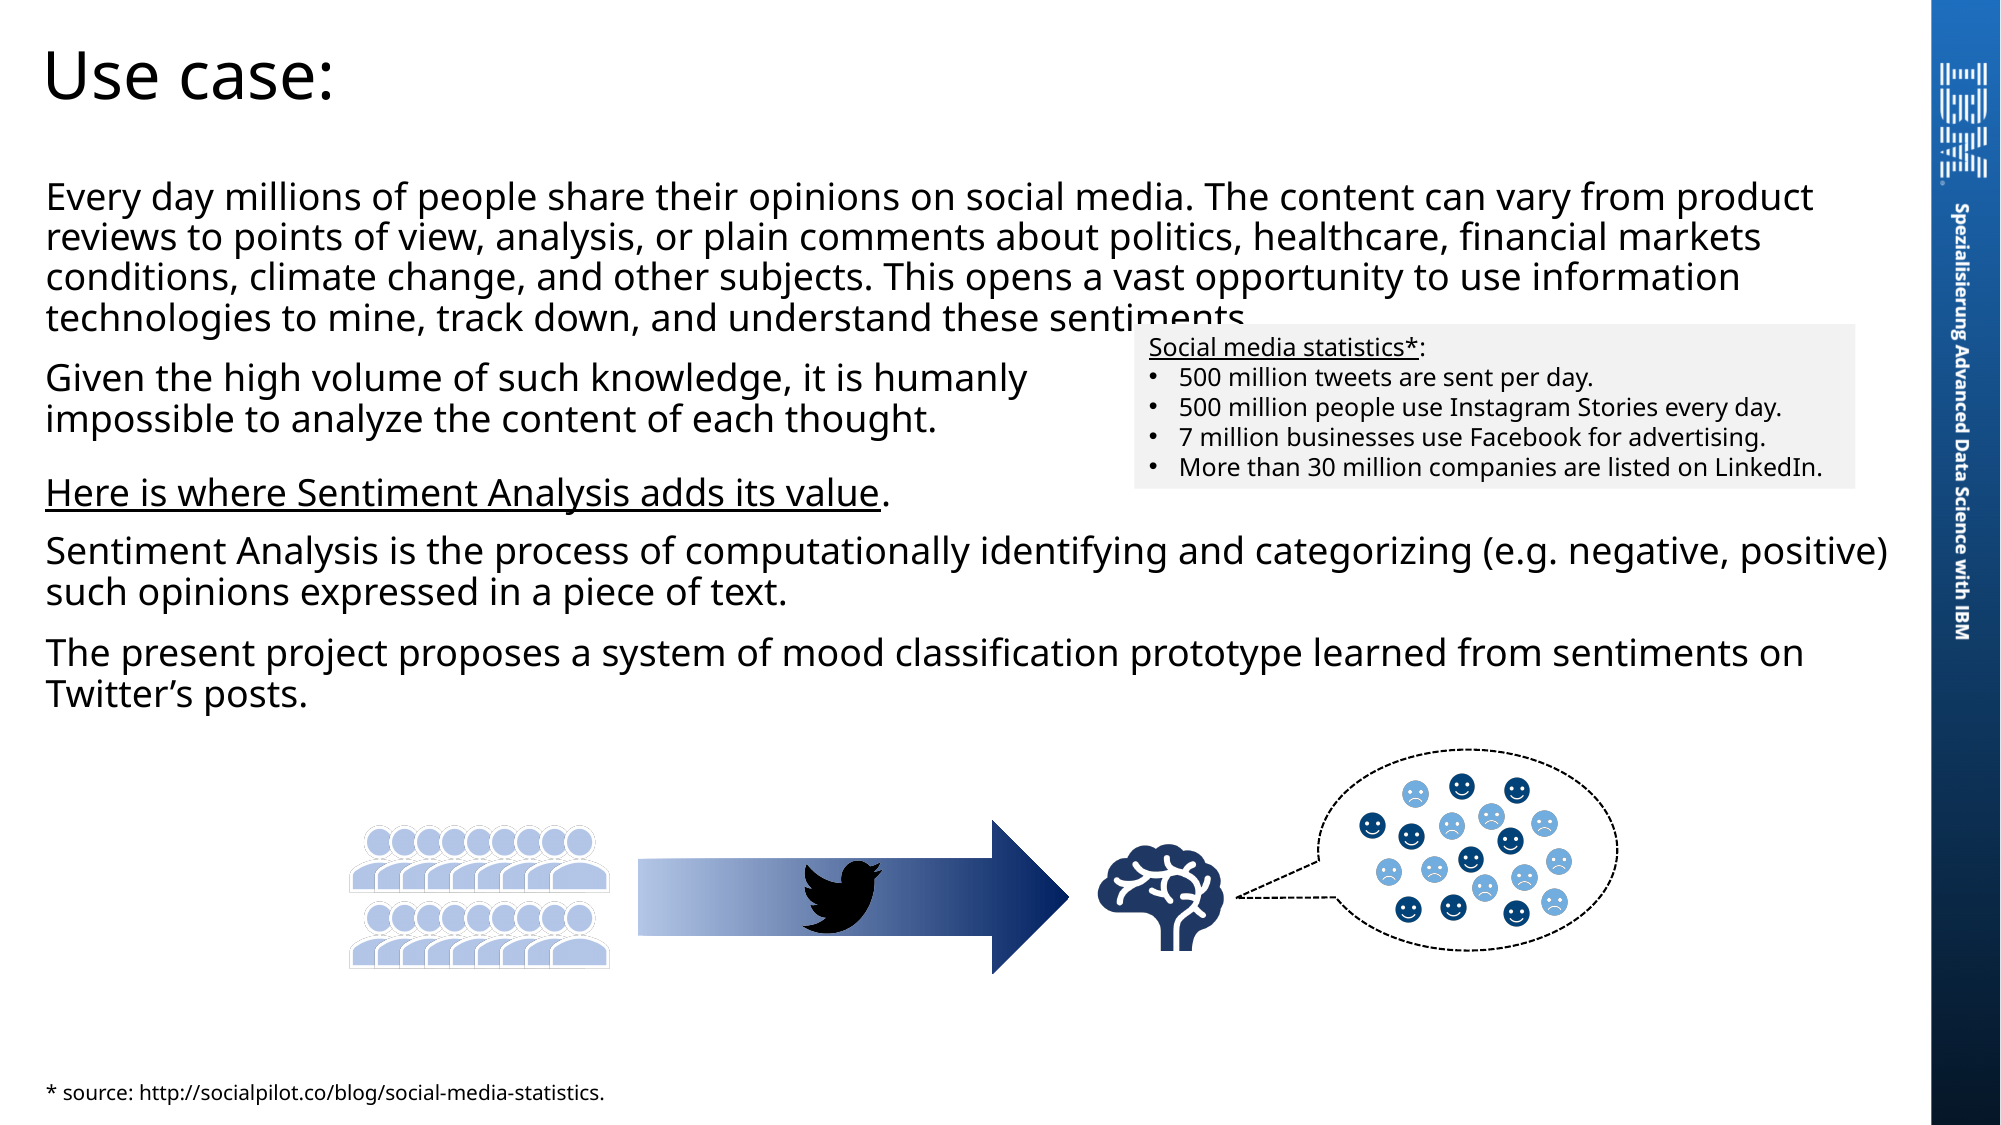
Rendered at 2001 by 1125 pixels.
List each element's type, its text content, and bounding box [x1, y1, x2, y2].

text_box Social media statistics*: 500 million tweets are sent per day. 500 million people use Instagram Stories every day. 7 million businesses use Facebook for advertising. More than 30 million companies are listed on LinkedIn. [1134, 324, 1856, 489]
title Use case: [30, 21, 1942, 136]
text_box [337, 749, 1618, 980]
text_box Sentiment Analysis is the process of computationally identifying and categorizing (e.g. negative, positive) such opinions expressed in a piece of text. The present project proposes a system of mood classification prototype learned from sentiments on Twitter’s posts. [30, 525, 1917, 703]
text_box * source: http://socialpilot.co/blog/social-media-statistics. [30, 1075, 1874, 1117]
text_box Given the high volume of such knowledge, it is humanly impossible to analyze the content of each thought. Here is where Sentiment Analysis adds its value. [30, 703, 1160, 777]
picture [1931, 0, 2001, 1125]
text_box Given the high volume of such knowledge, it is humanly impossible to analyze the content of each thought. Here is where Sentiment Analysis adds its value. [30, 352, 1160, 525]
list Every day millions of people share their opinions on social media. The content can vary from product reviews to points of view, analysis, or plain comments about politics, healthcare, financial markets conditions, climate change, and other subjects. This opens a vast opportunity to use information technologies to mine, track down, and understand these sentiments. [30, 170, 1917, 525]
